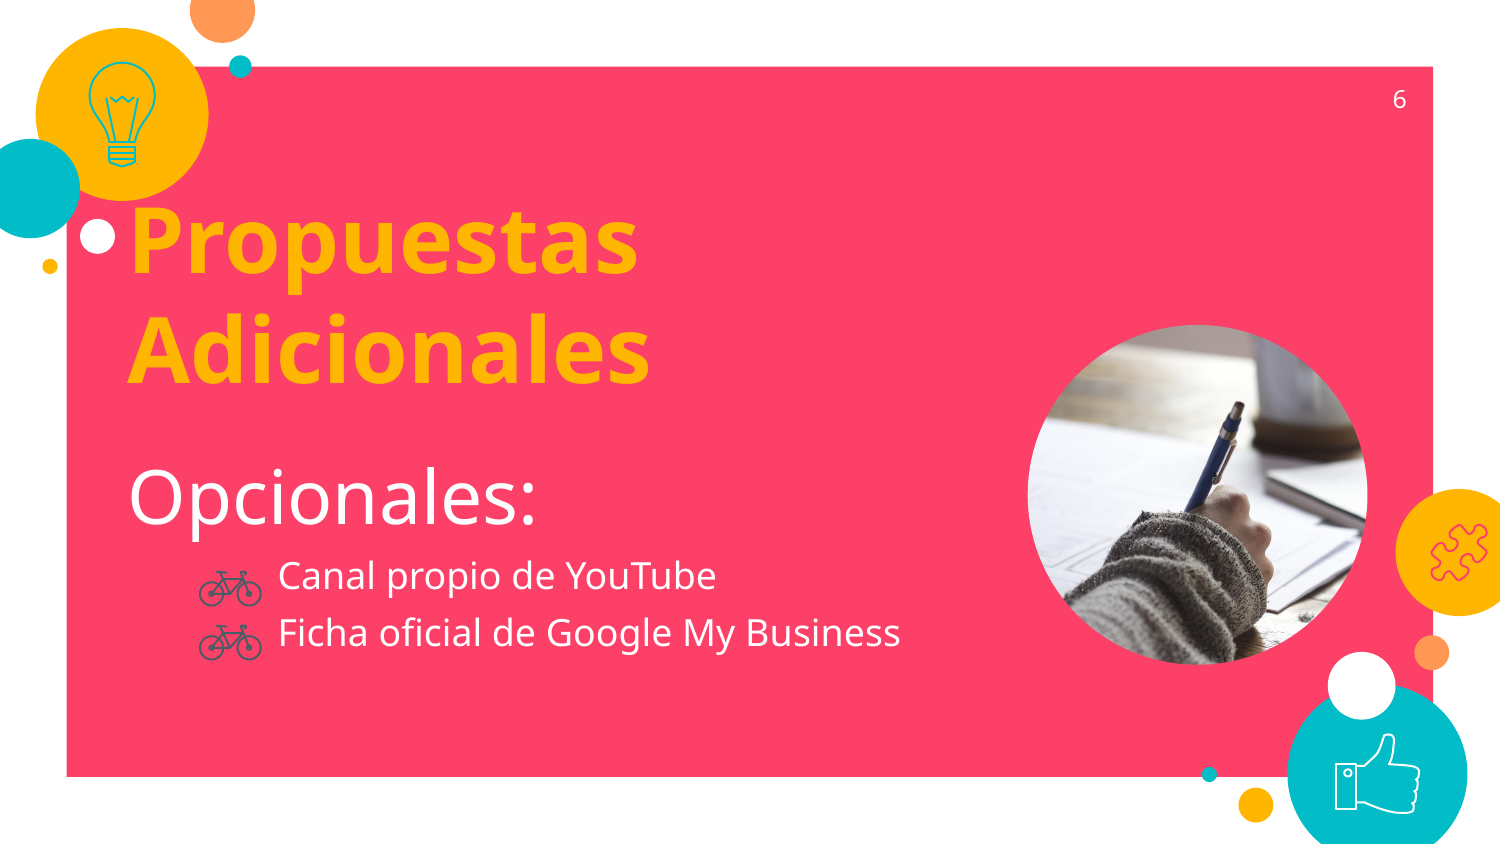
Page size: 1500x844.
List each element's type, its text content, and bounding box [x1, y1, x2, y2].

slide_number 6 [1331, 68, 1422, 134]
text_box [199, 625, 261, 660]
subtitle Opcionales: Canal propio de YouTube Ficha oficial de Google My Business [112, 434, 1195, 725]
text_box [199, 571, 261, 606]
title Propuestas Adicionales [112, 196, 1195, 388]
picture [1027, 324, 1368, 665]
